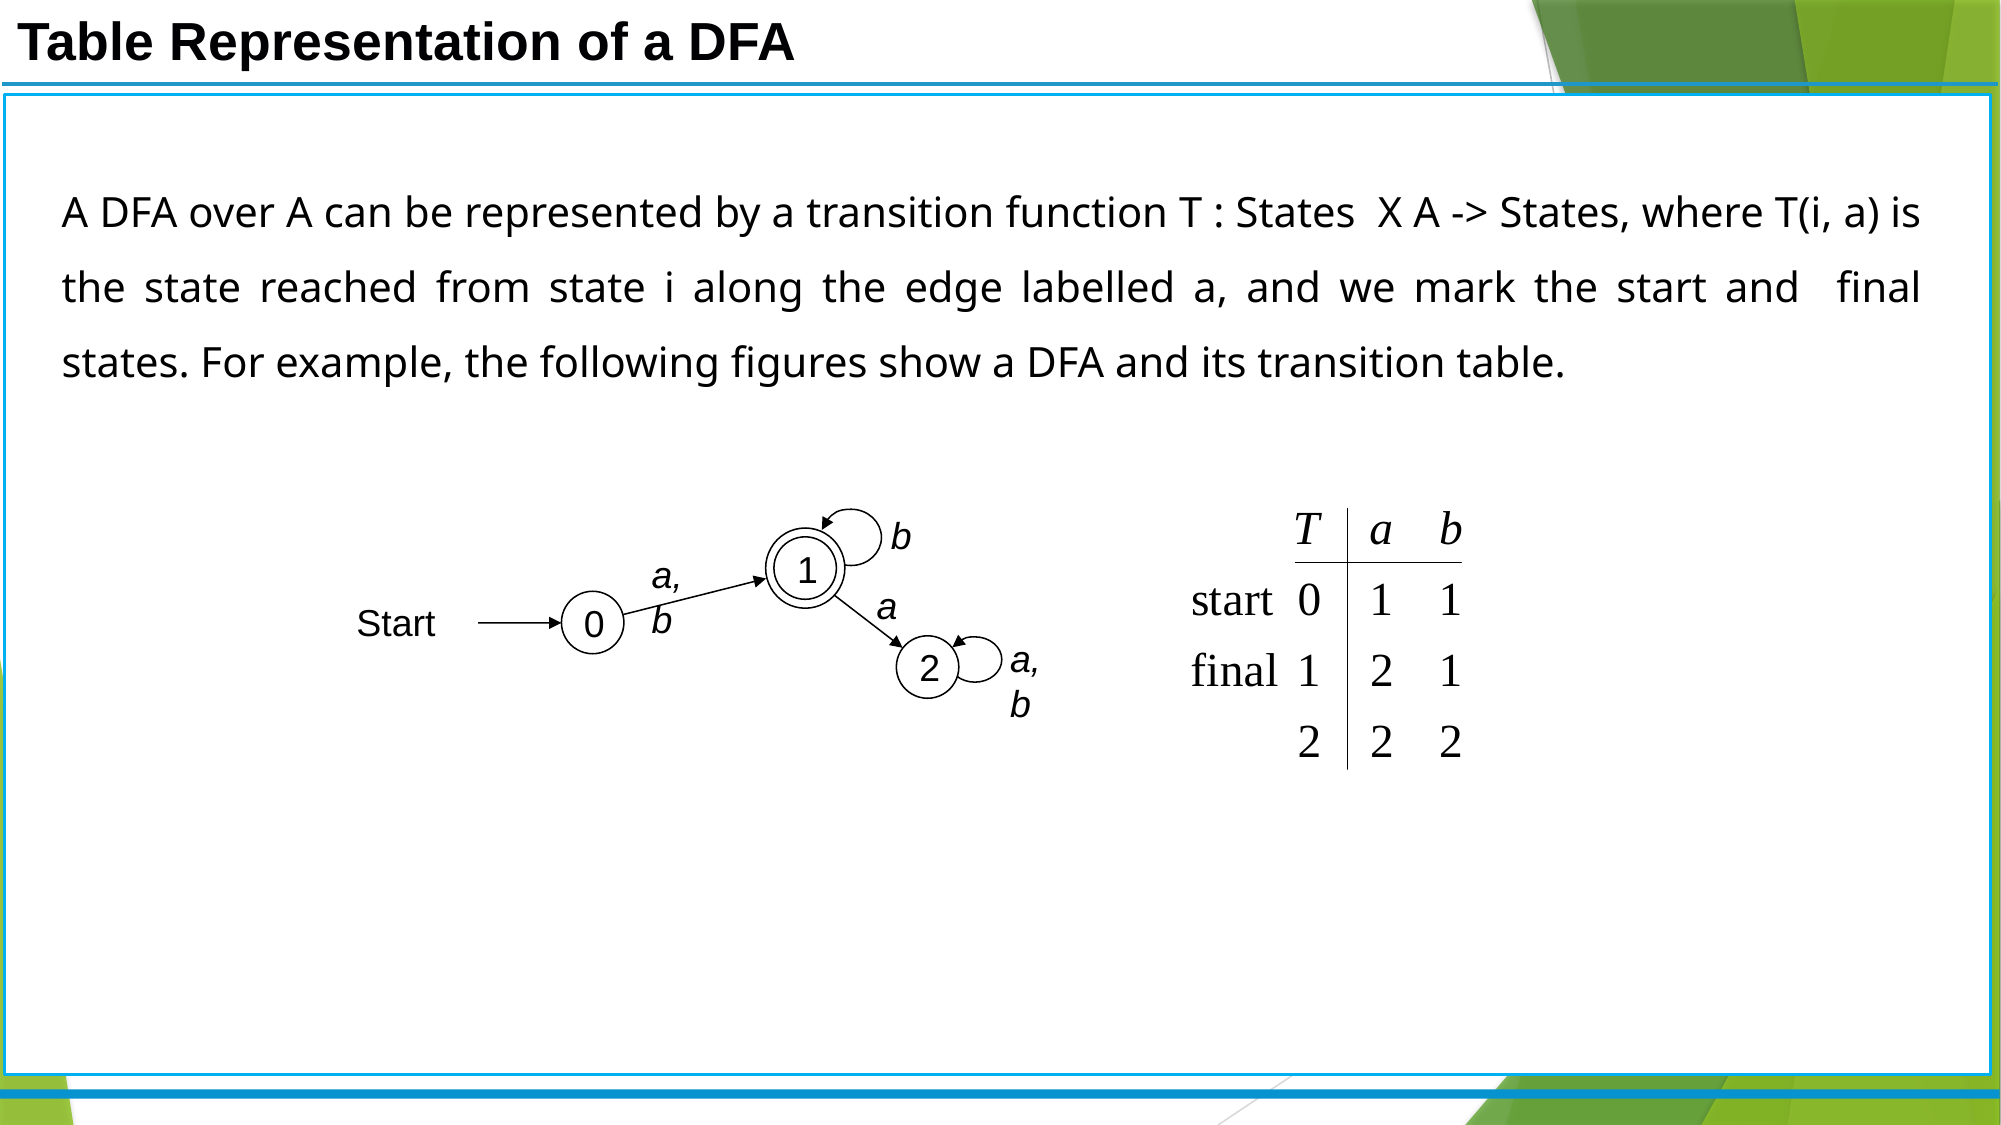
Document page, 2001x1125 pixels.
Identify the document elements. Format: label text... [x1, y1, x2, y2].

text_box [0, 1089, 2000, 1099]
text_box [4, 78, 1992, 1076]
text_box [341, 504, 1467, 774]
text_box Table Representation of a DFA [14, 7, 1198, 72]
